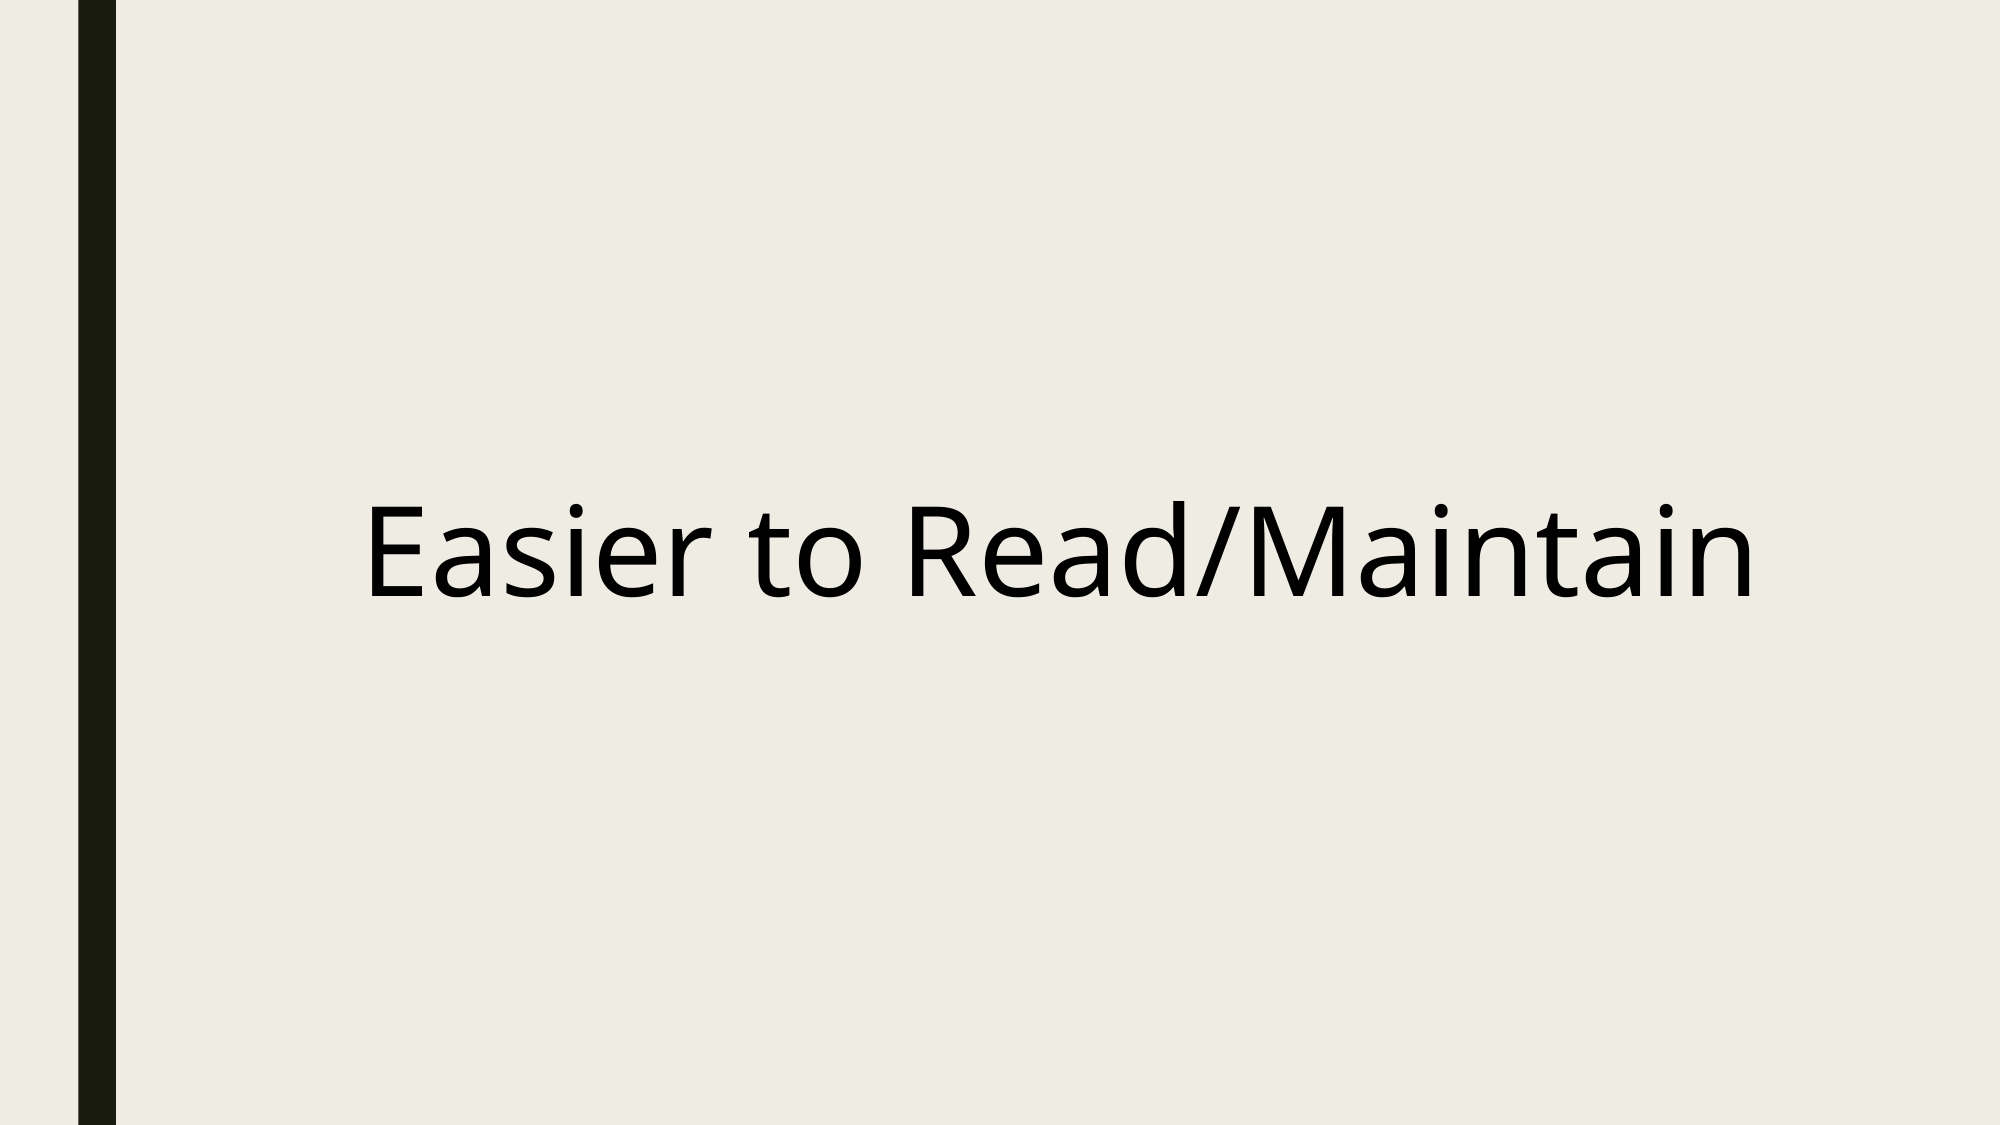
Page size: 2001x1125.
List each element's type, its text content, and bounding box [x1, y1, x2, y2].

text_box Easier to Read/Maintain [150, 463, 1973, 629]
